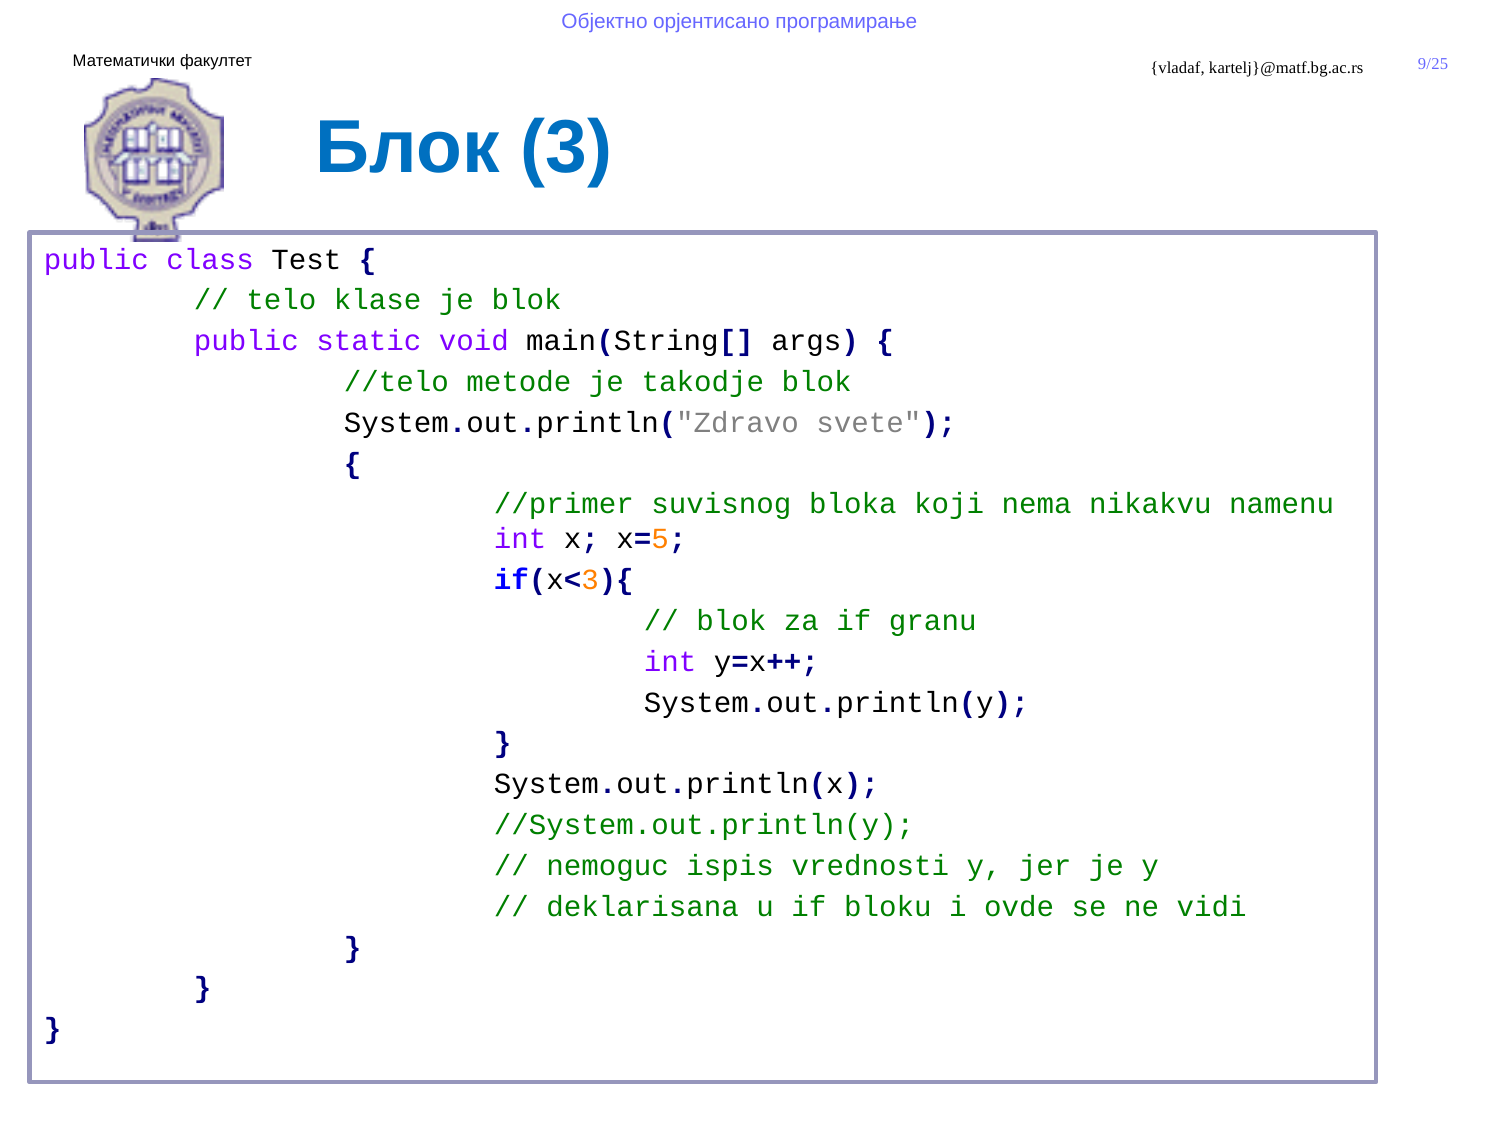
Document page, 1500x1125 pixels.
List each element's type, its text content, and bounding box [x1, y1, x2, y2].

text_box Блок (3) [301, 90, 1471, 233]
text_box public class Test { // telo klase je blok public static void main(String[] args) { //telo metode je takodje blok System.out.println("Zdravo svete"); { //primer suvisnog bloka koji nema nikakvu namenu int x; x=5; if(x<3){ // blok za if granu int y=x++; System.out.println(y); } System.out.println(x); //System.out.println(y); // nemoguc ispis vrednosti y, jer je y // deklarisana u if bloku i ovde se ne vidi } } } [29, 233, 1471, 1102]
picture [84, 78, 224, 230]
text_box [27, 230, 1378, 1084]
